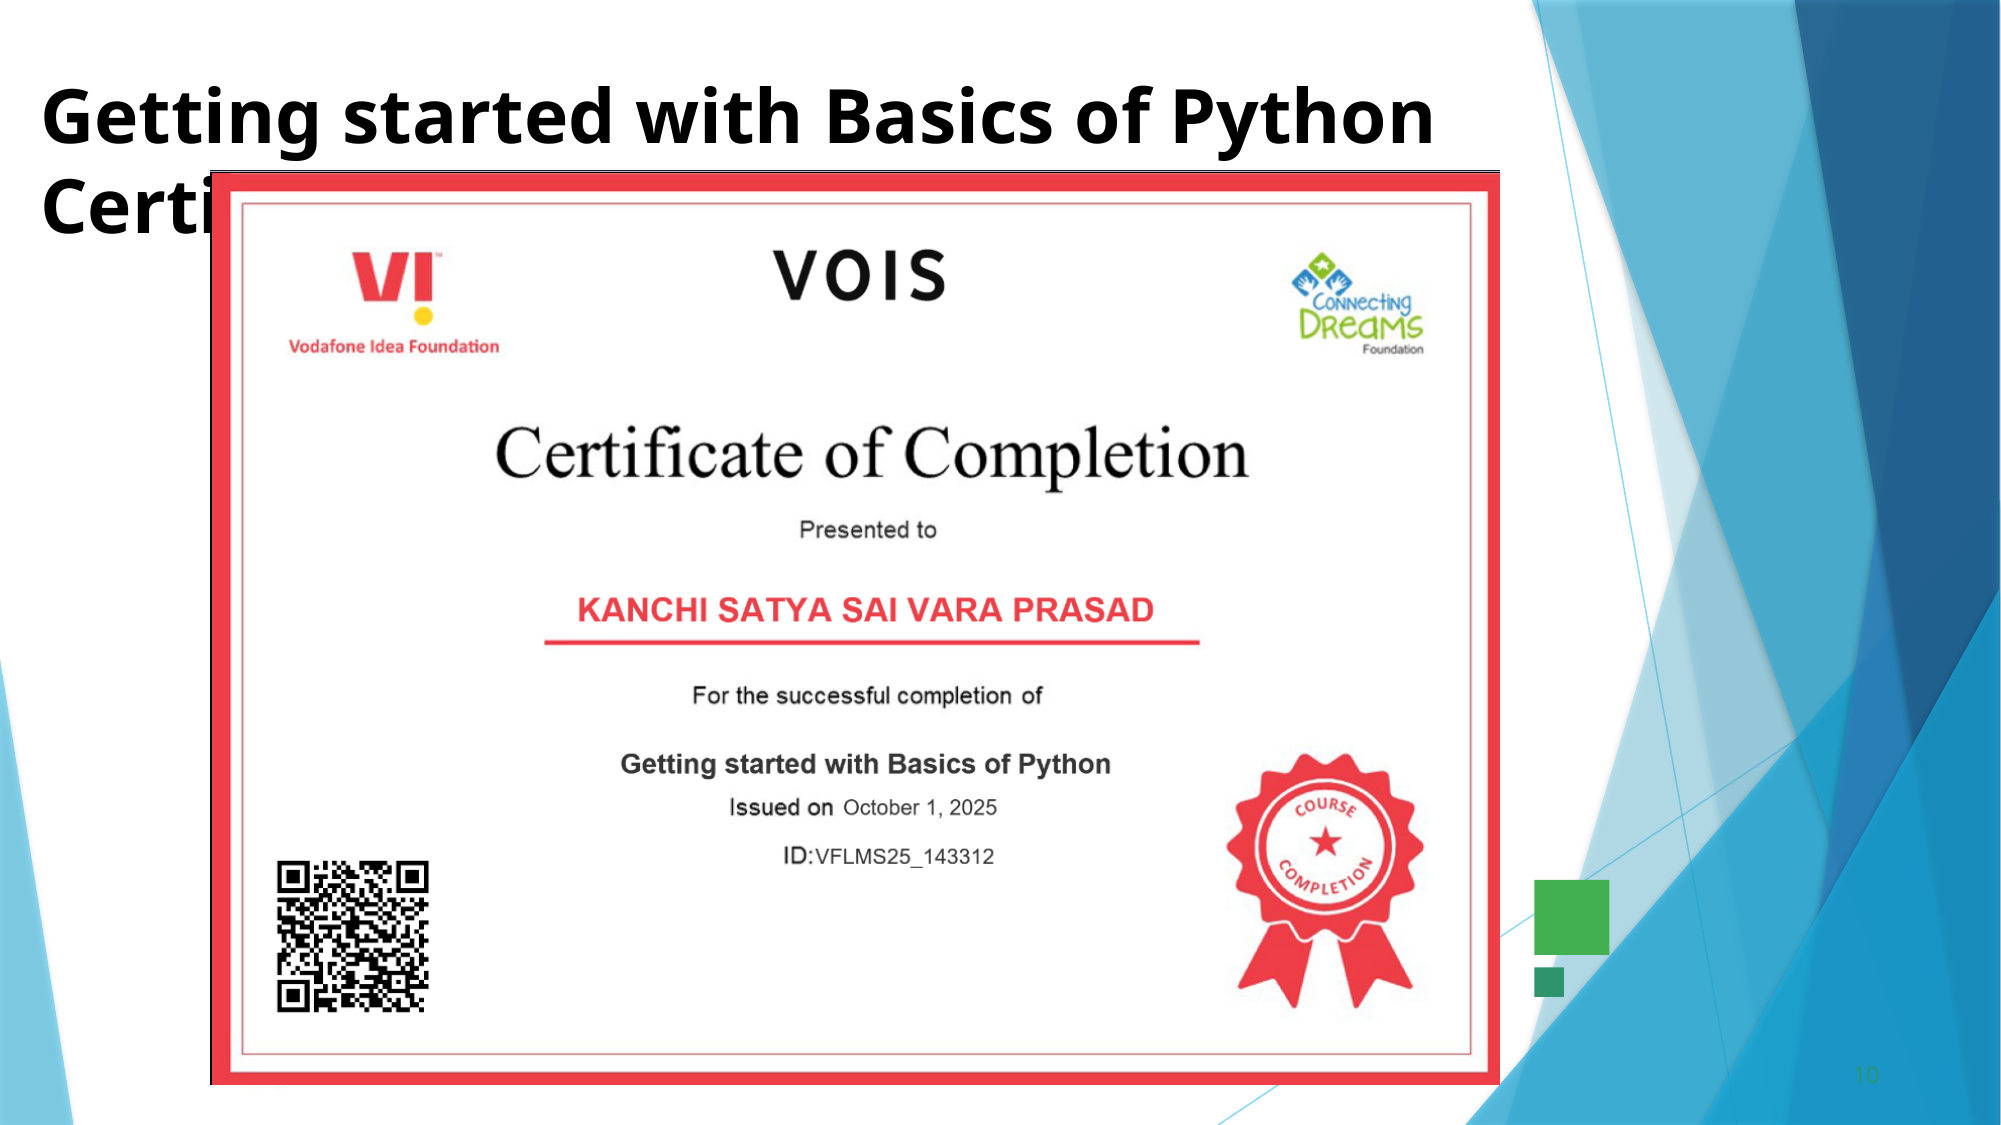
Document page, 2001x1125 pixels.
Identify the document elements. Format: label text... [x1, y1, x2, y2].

picture [110, 170, 1501, 1094]
text_box [52, 209, 205, 319]
title Getting started with Basics of Python Certificate [25, 60, 1812, 210]
